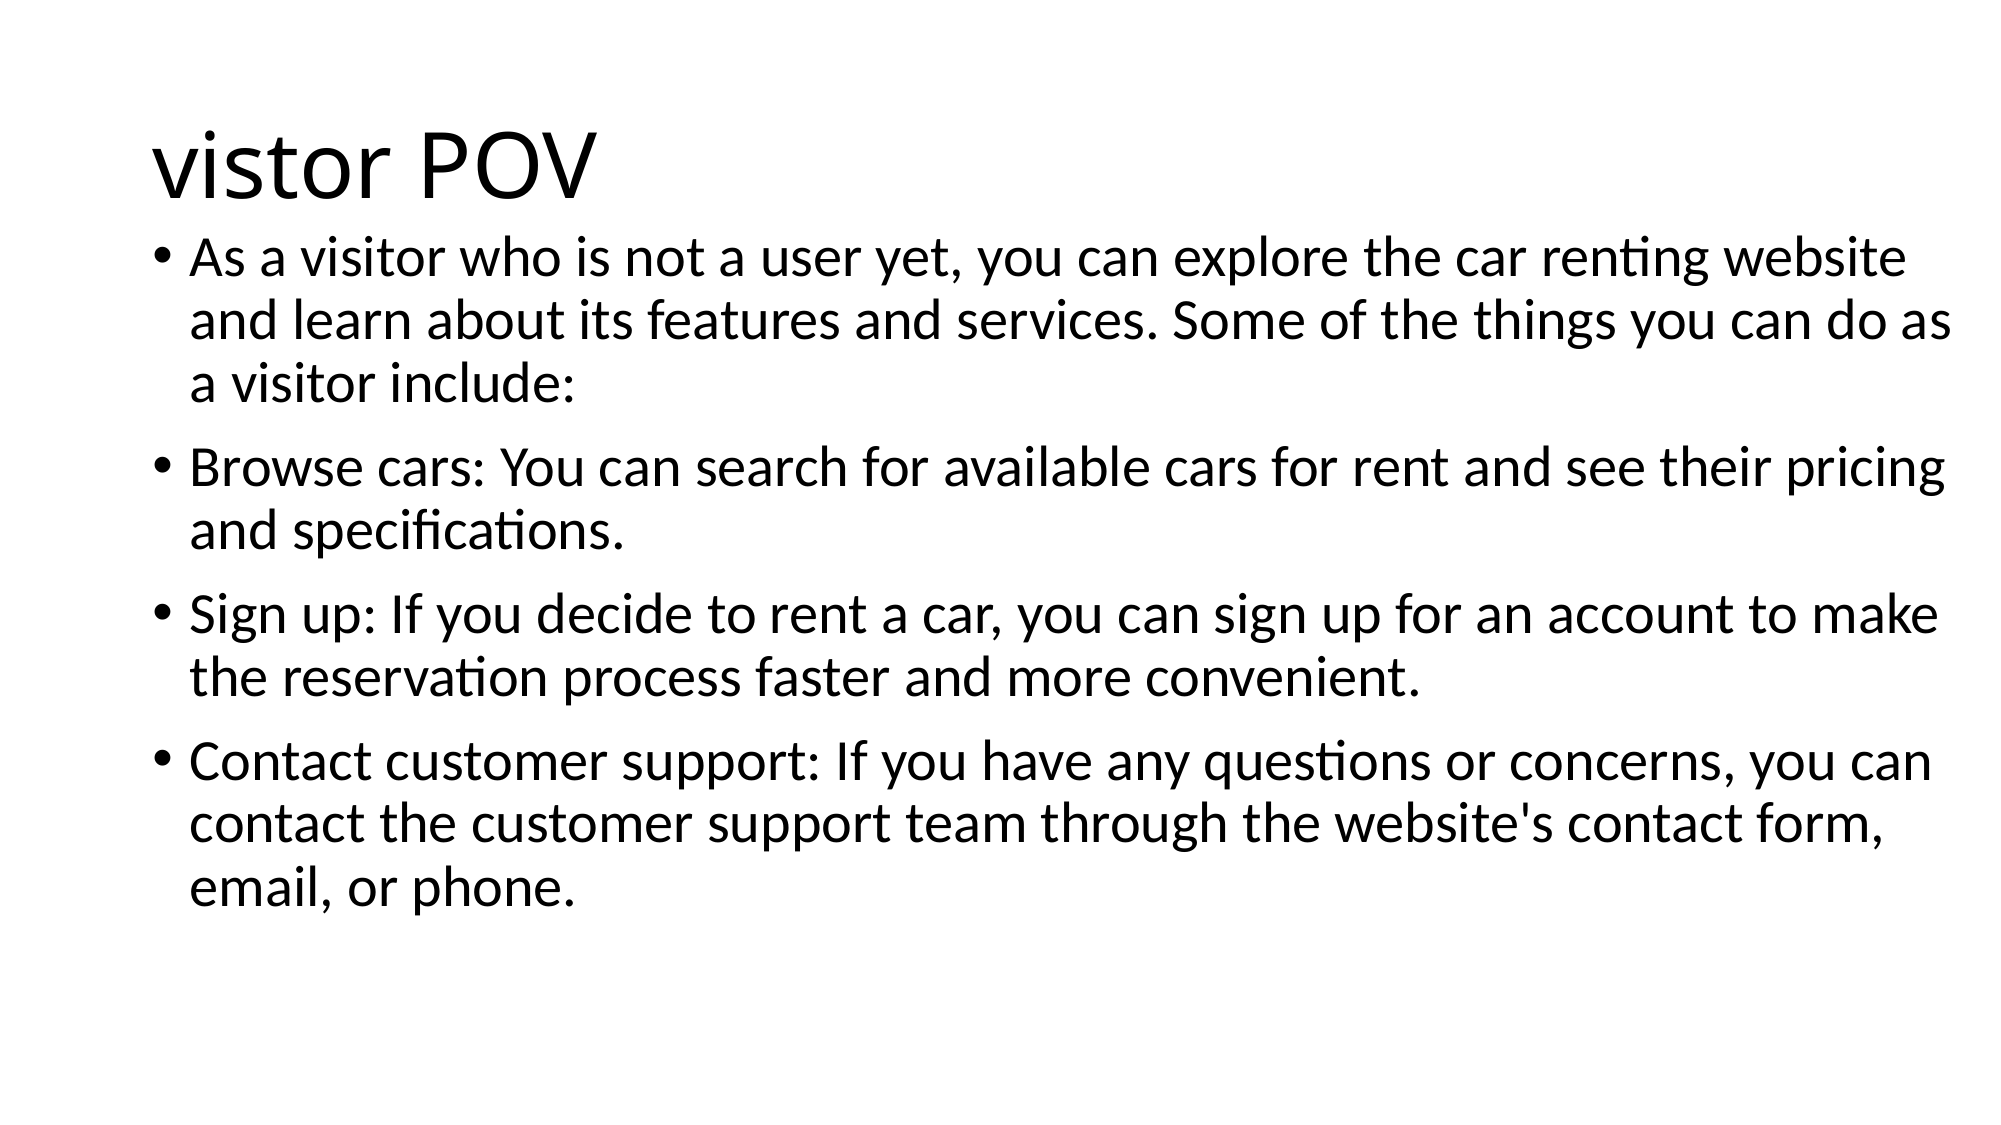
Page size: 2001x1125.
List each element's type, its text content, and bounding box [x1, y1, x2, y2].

list As a visitor who is not a user yet, you can explore the car renting website and learn about its features and services. Some of the things you can do as a visitor include: Browse cars: You can search for available cars for rent and see their pricing and specifications. Sign up: If you decide to rent a car, you can sign up for an account to make the reservation process faster and more convenient. Contact customer support: If you have any questions or concerns, you can contact the customer support team through the website's contact form, email, or phone. [137, 219, 1975, 1069]
title vistor POV [137, 59, 1863, 219]
